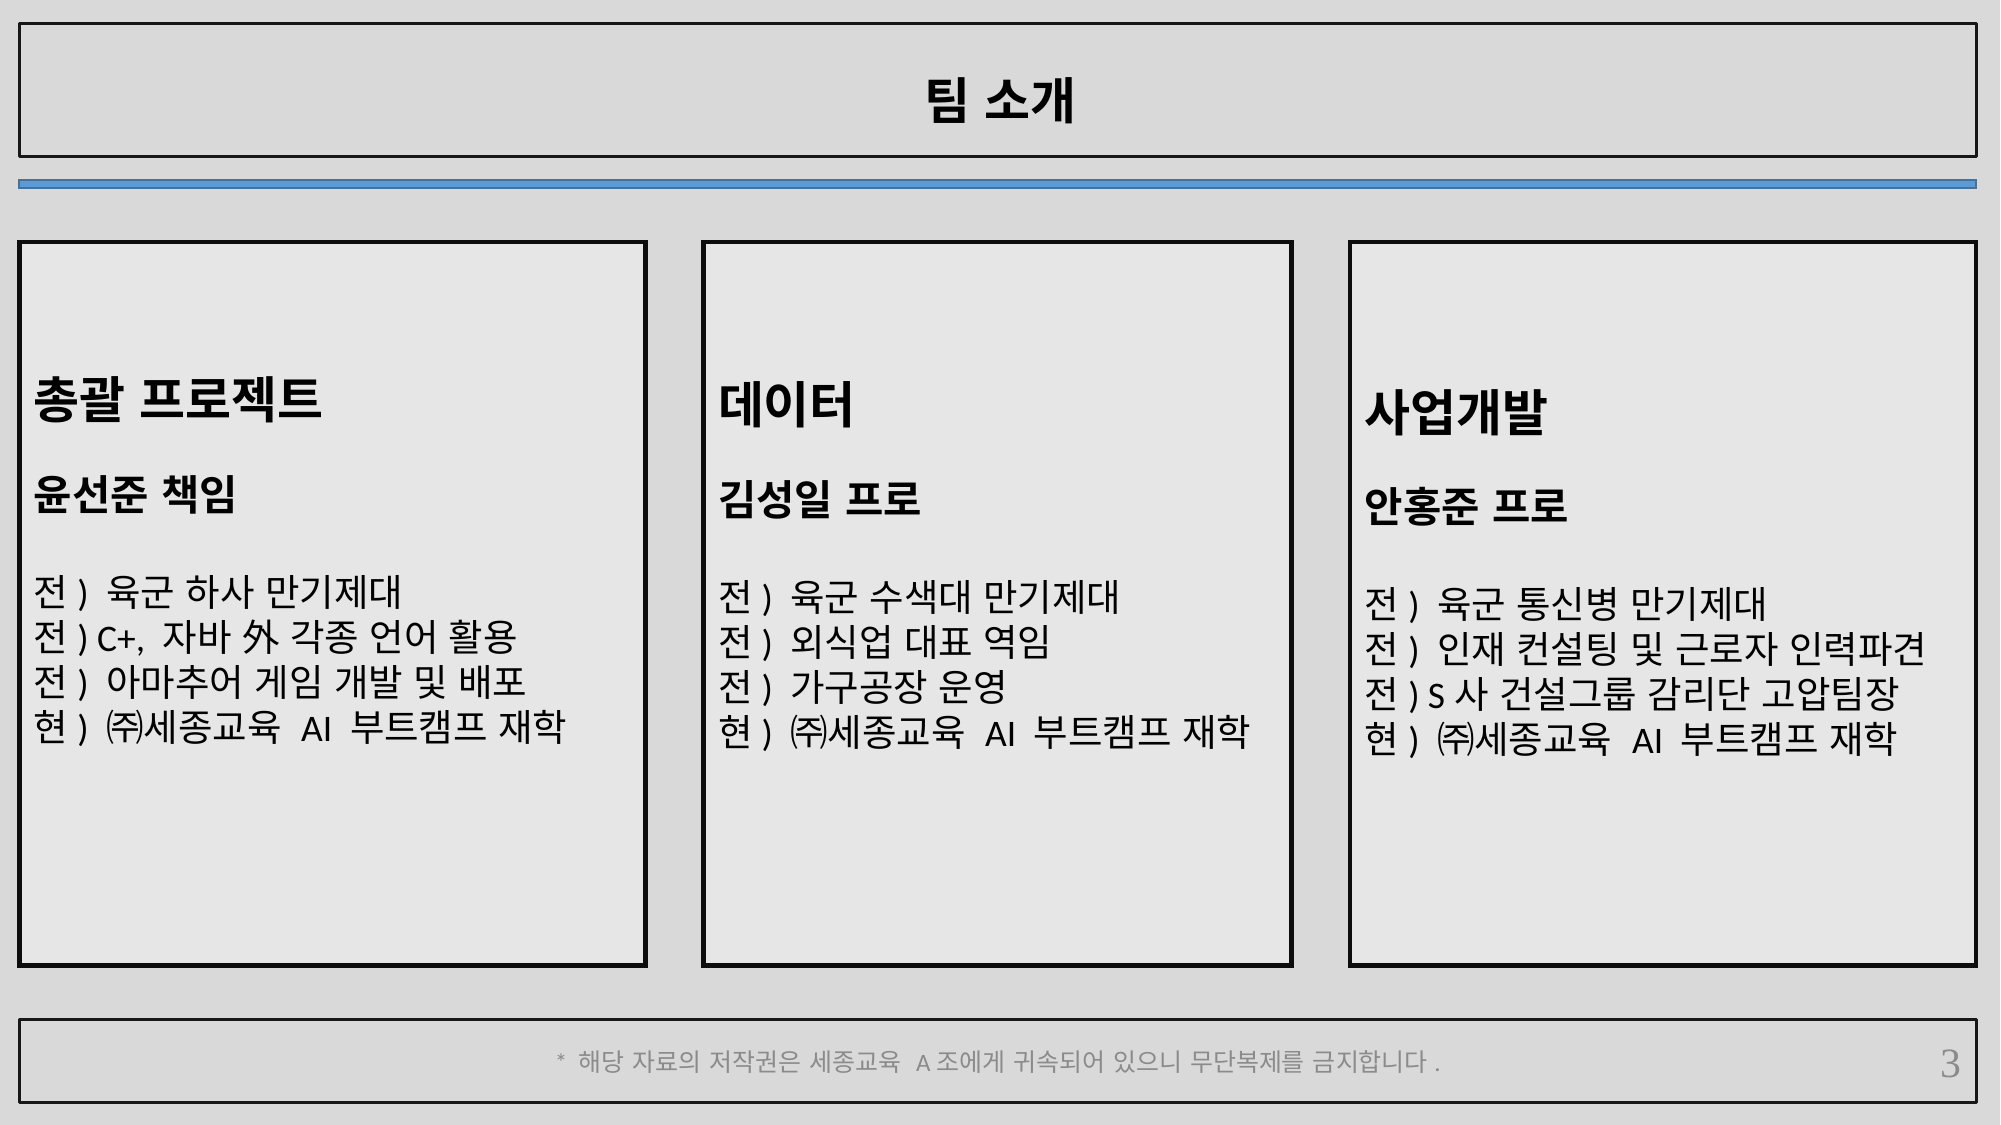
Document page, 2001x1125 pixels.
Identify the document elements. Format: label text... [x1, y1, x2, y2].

text_box 사업개발 안홍준 프로 전) 육군 통신병 만기제대 전) 인재 컨설팅 및 근로자 인력파견 전) S사 건설그룹 감리단 고압팀장 현) ㈜세종교육 AI 부트캠프 재학 [1349, 241, 1977, 967]
slide_number 3 [1526, 1031, 1977, 1091]
text_box [18, 179, 1977, 189]
text_box 총괄 프로젝트 윤선준 책임 전) 육군 하사 만기제대 전) C+, 자바 外 각종 언어 활용 전) 아마추어 게임 개발 및 배포 현) ㈜세종교육 AI 부트캠프 재학 [18, 241, 646, 967]
text_box [19, 1019, 1977, 1103]
title 팀 소개 [19, 23, 1977, 157]
text_box 데이터 김성일 프로 전) 육군 수색대 만기제대 전) 외식업 대표 역임 전) 가구공장 운영 현) ㈜세종교육 AI 부트캠프 재학 [702, 241, 1293, 967]
footer * 해당 자료의 저작권은 세종교육 A조에게 귀속되어 있으니 무단복제를 금지합니다. [527, 1025, 1468, 1097]
